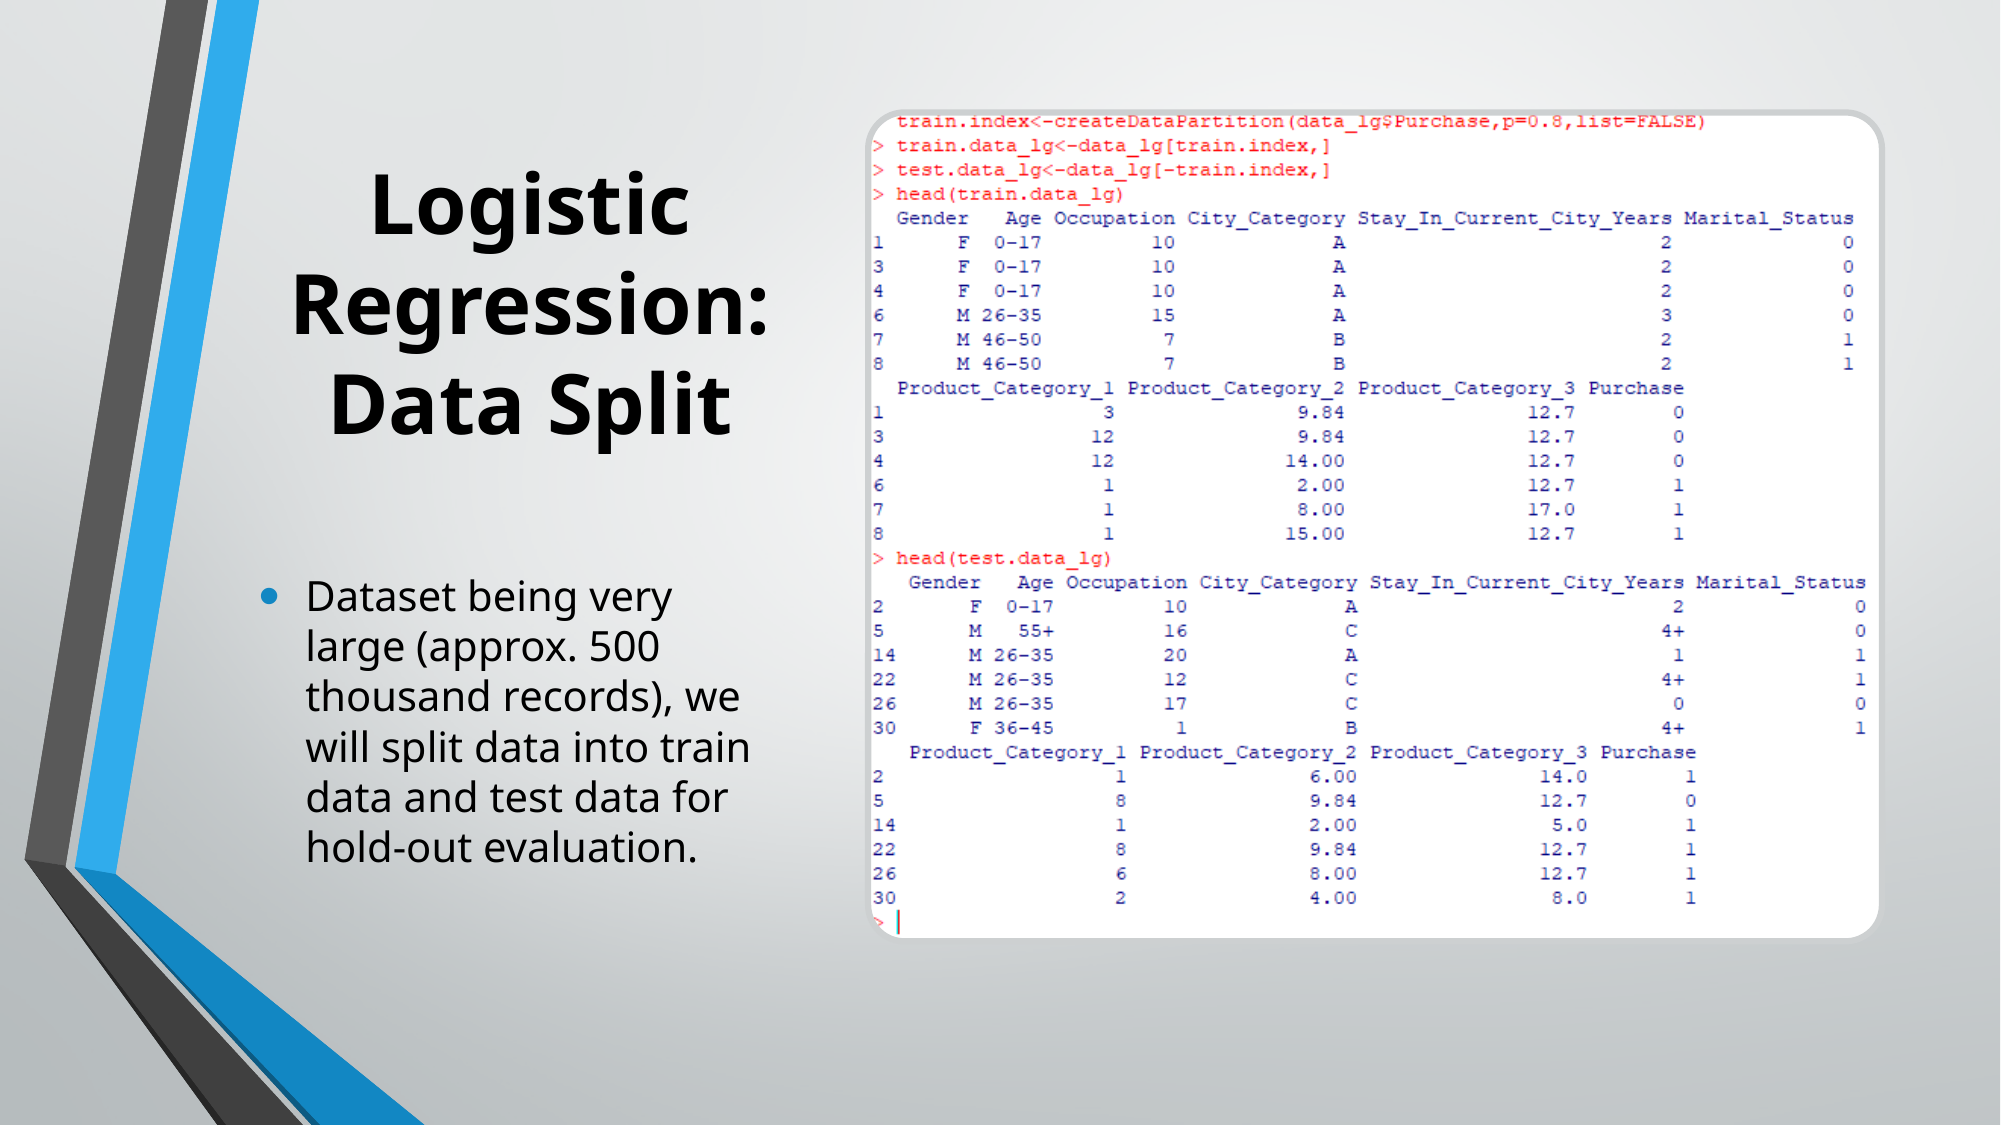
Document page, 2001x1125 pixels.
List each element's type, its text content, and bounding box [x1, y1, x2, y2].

title Logistic Regression: Data Split [425, 177, 818, 425]
picture [867, 112, 1883, 942]
list Dataset being very large (approx. 500 thousand records), we will split data into train data and test data for hold-out evaluation. [425, 562, 791, 950]
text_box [24, 0, 425, 1125]
